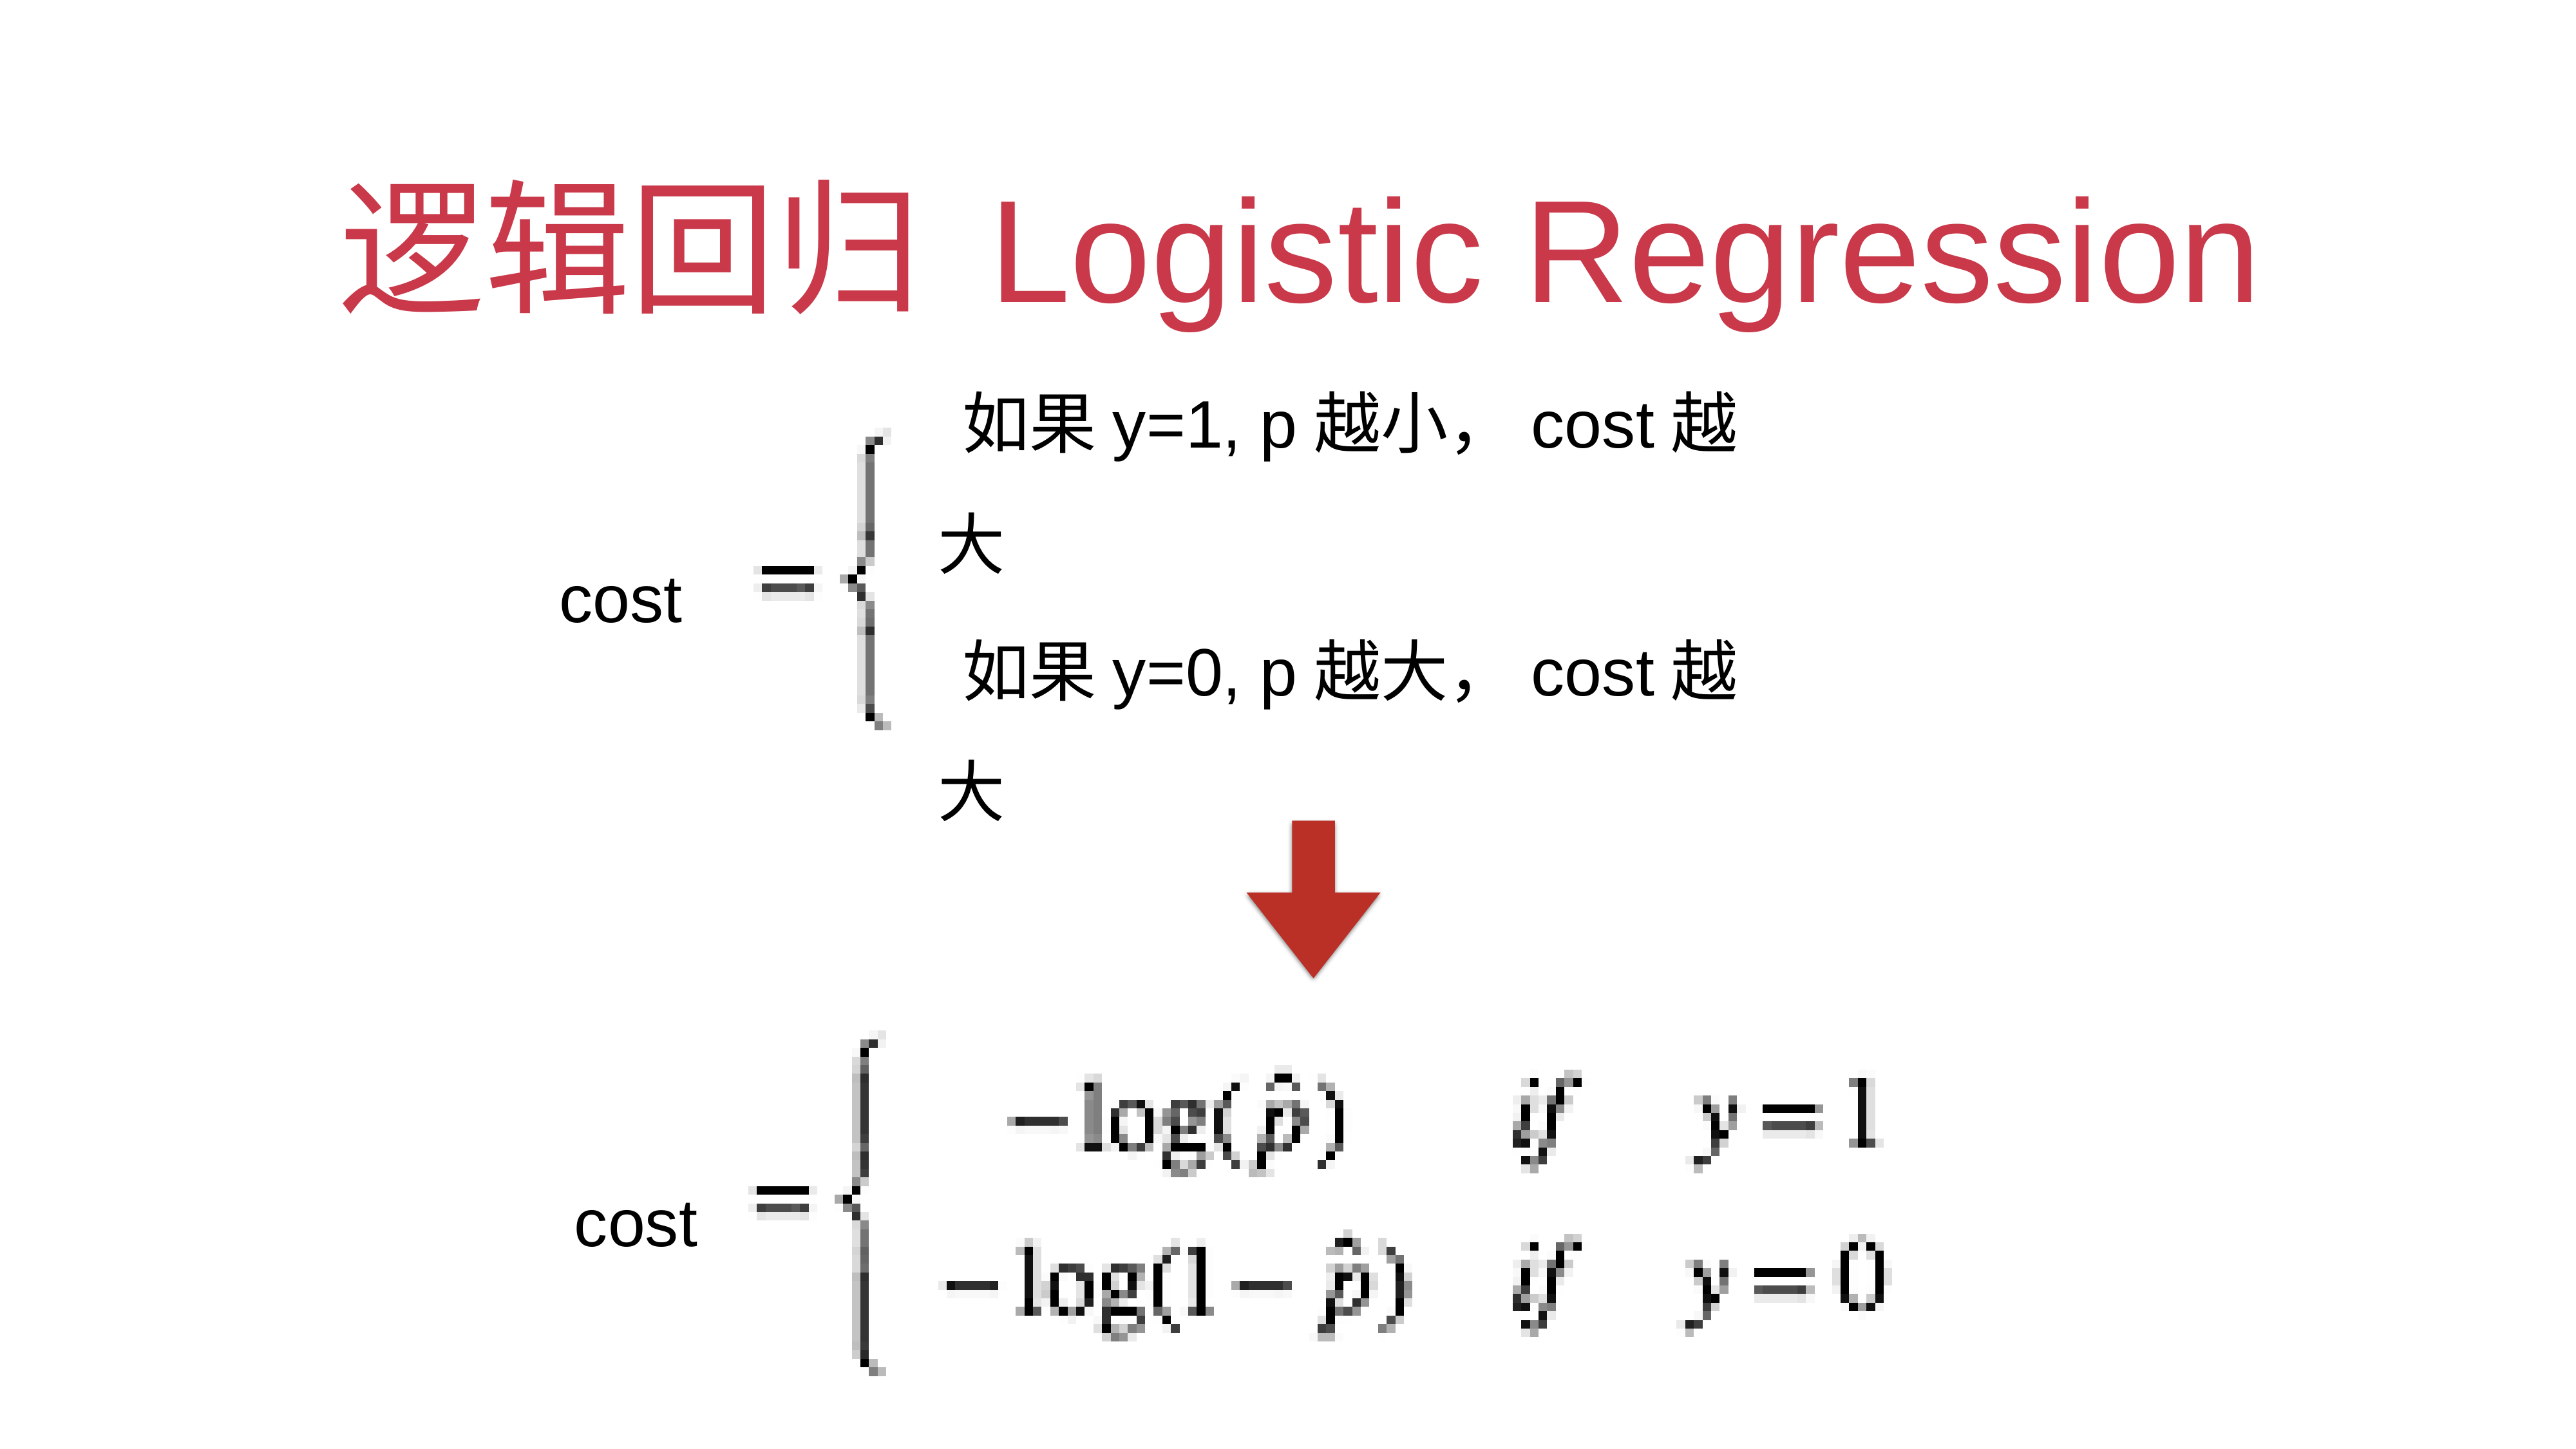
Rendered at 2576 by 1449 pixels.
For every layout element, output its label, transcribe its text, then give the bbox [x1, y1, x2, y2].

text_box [544, 1014, 1962, 1394]
text_box [1246, 820, 1381, 979]
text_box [529, 408, 1804, 762]
title 逻辑回归 Logistic Regression [187, 122, 2389, 337]
